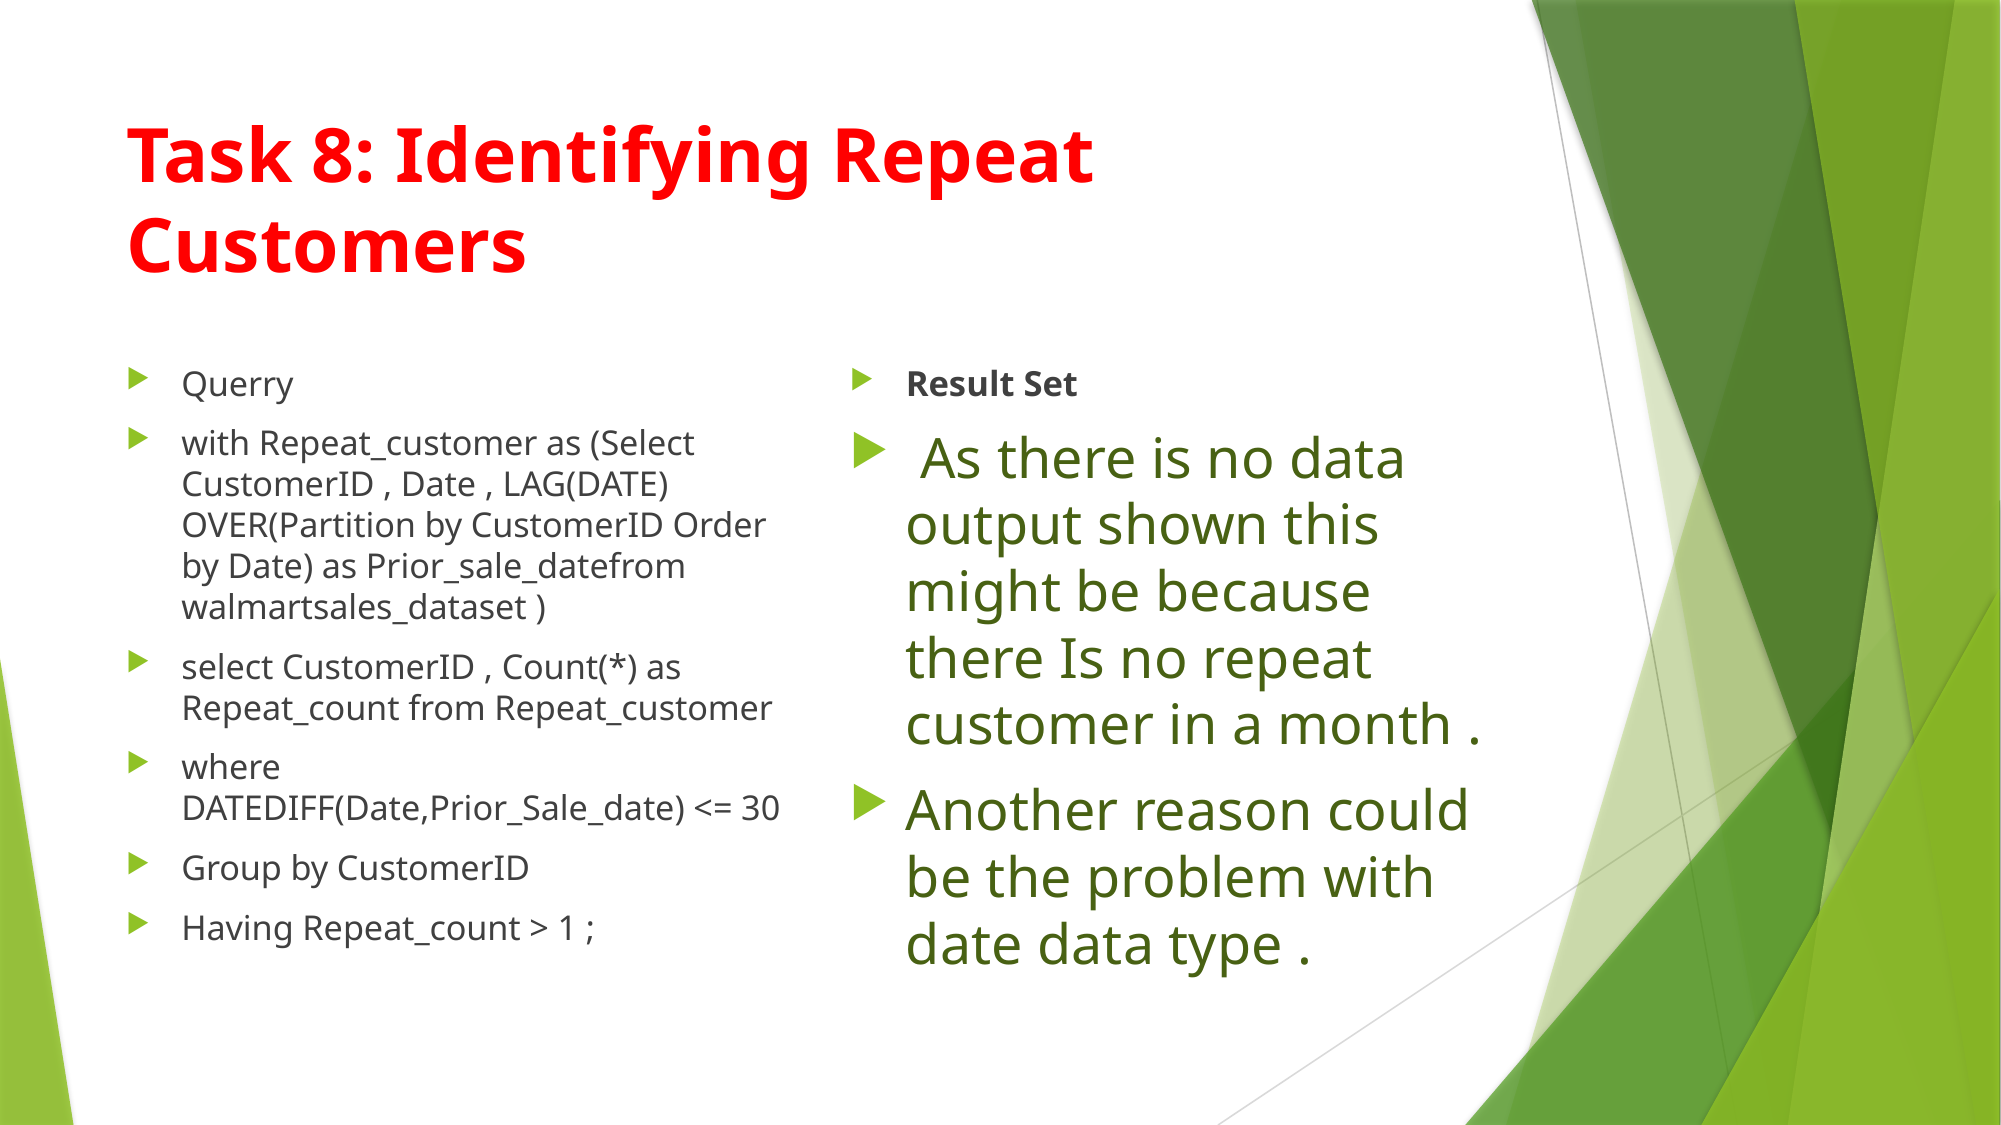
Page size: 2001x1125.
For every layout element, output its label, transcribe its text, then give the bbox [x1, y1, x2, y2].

title Task 8: Identifying Repeat Customers [111, 99, 1522, 317]
list Querry with Repeat_customer as (Select CustomerID , Date , LAG(DATE) OVER(Partition by CustomerID Order by Date) as Prior_sale_datefrom walmartsales_dataset ) select CustomerID , Count(*) as Repeat_count from Repeat_customer where DATEDIFF(Date,Prior_Sale_date) <= 30 Group by CustomerID Having Repeat_count > 1 ; [111, 354, 798, 992]
list Result Set As there is no data output shown this might be because there Is no repeat customer in a month . Another reason could be the problem with date data type . [834, 354, 1522, 992]
